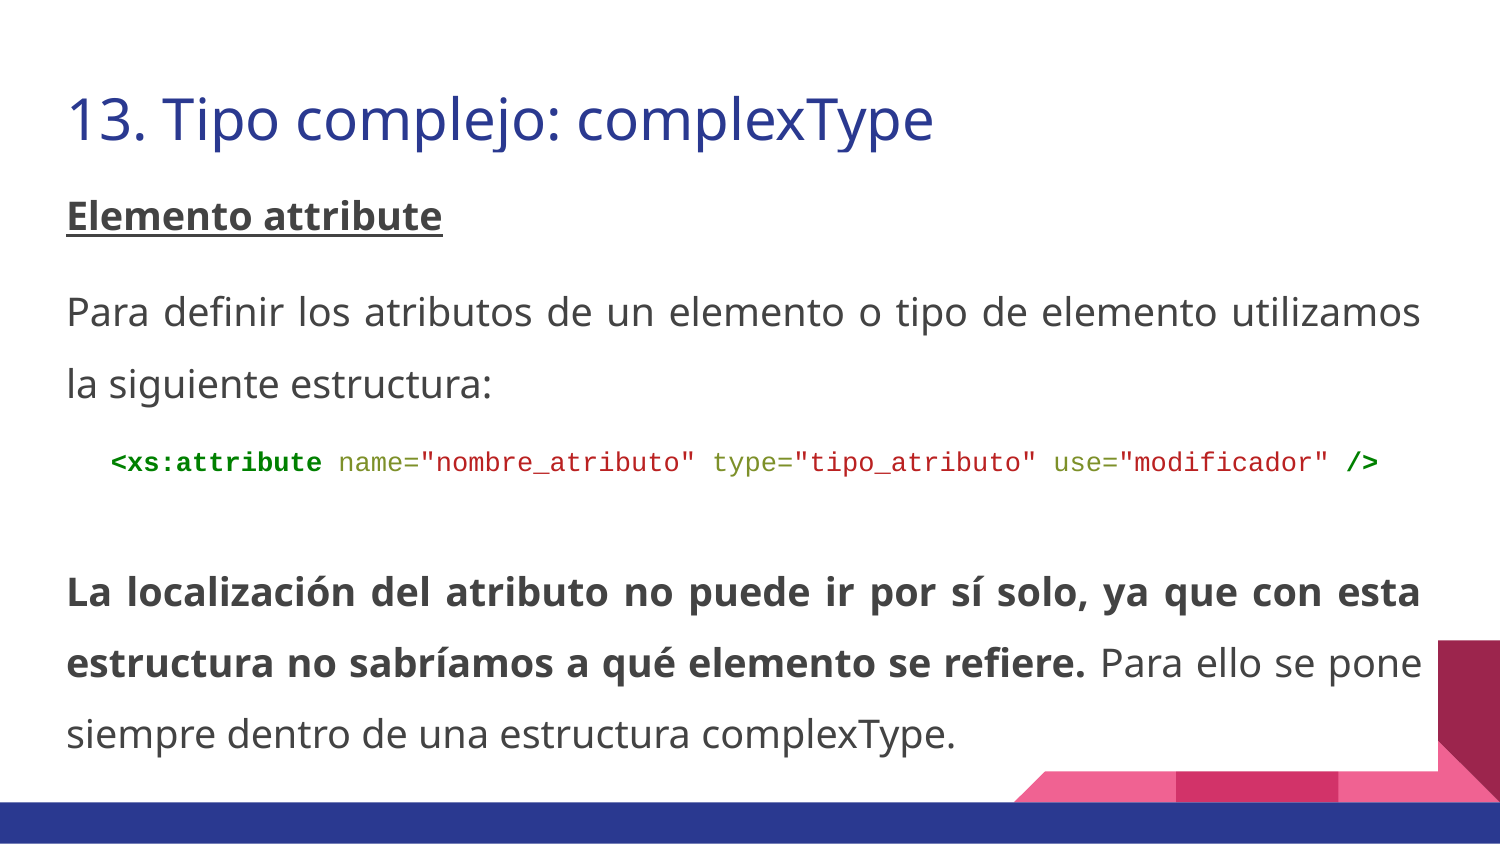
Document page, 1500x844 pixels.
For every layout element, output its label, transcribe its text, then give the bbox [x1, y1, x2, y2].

text_box Elemento attribute Para definir los atributos de un elemento o tipo de elemento utilizamos la siguiente estructura: <xs:attribute name="nombre_atributo" type="tipo_atributo" use="modificador" /> La localización del atributo no puede ir por sí solo, ya que con esta estructura no sabríamos a qué elemento se refiere. Para ello se pone siempre dentro de una estructura complexType. [51, 152, 1438, 772]
title 13. Tipo complejo: complexType [51, 67, 1449, 167]
